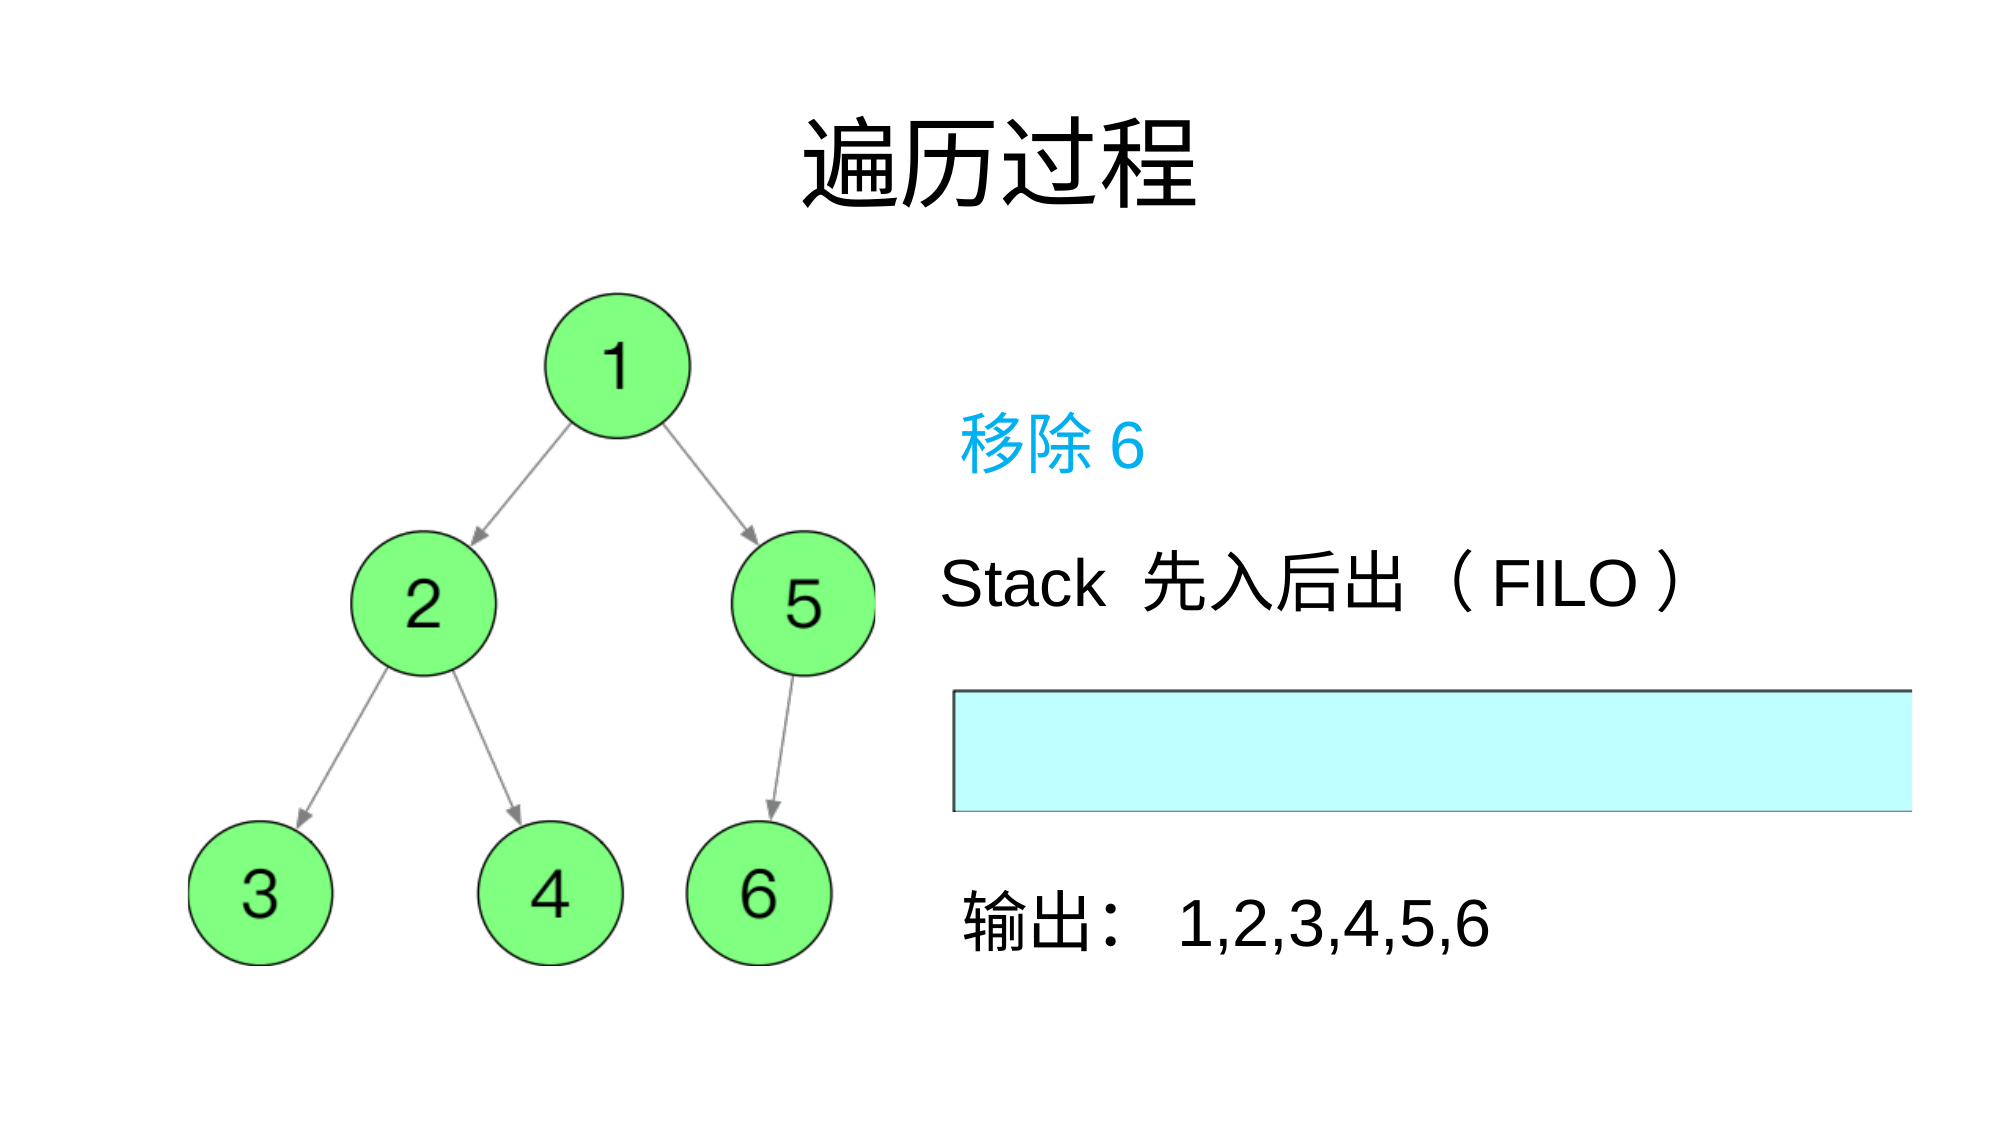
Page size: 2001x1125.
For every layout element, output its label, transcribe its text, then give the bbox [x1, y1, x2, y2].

text_box 输出：1,2,3,4,5,6 [946, 871, 1507, 967]
picture [187, 292, 876, 966]
title 遍历过程 [137, 59, 1863, 278]
picture [951, 688, 1913, 812]
text_box 移除6 [944, 394, 1161, 490]
text_box Stack 先入后出（FILO） [925, 532, 1737, 628]
